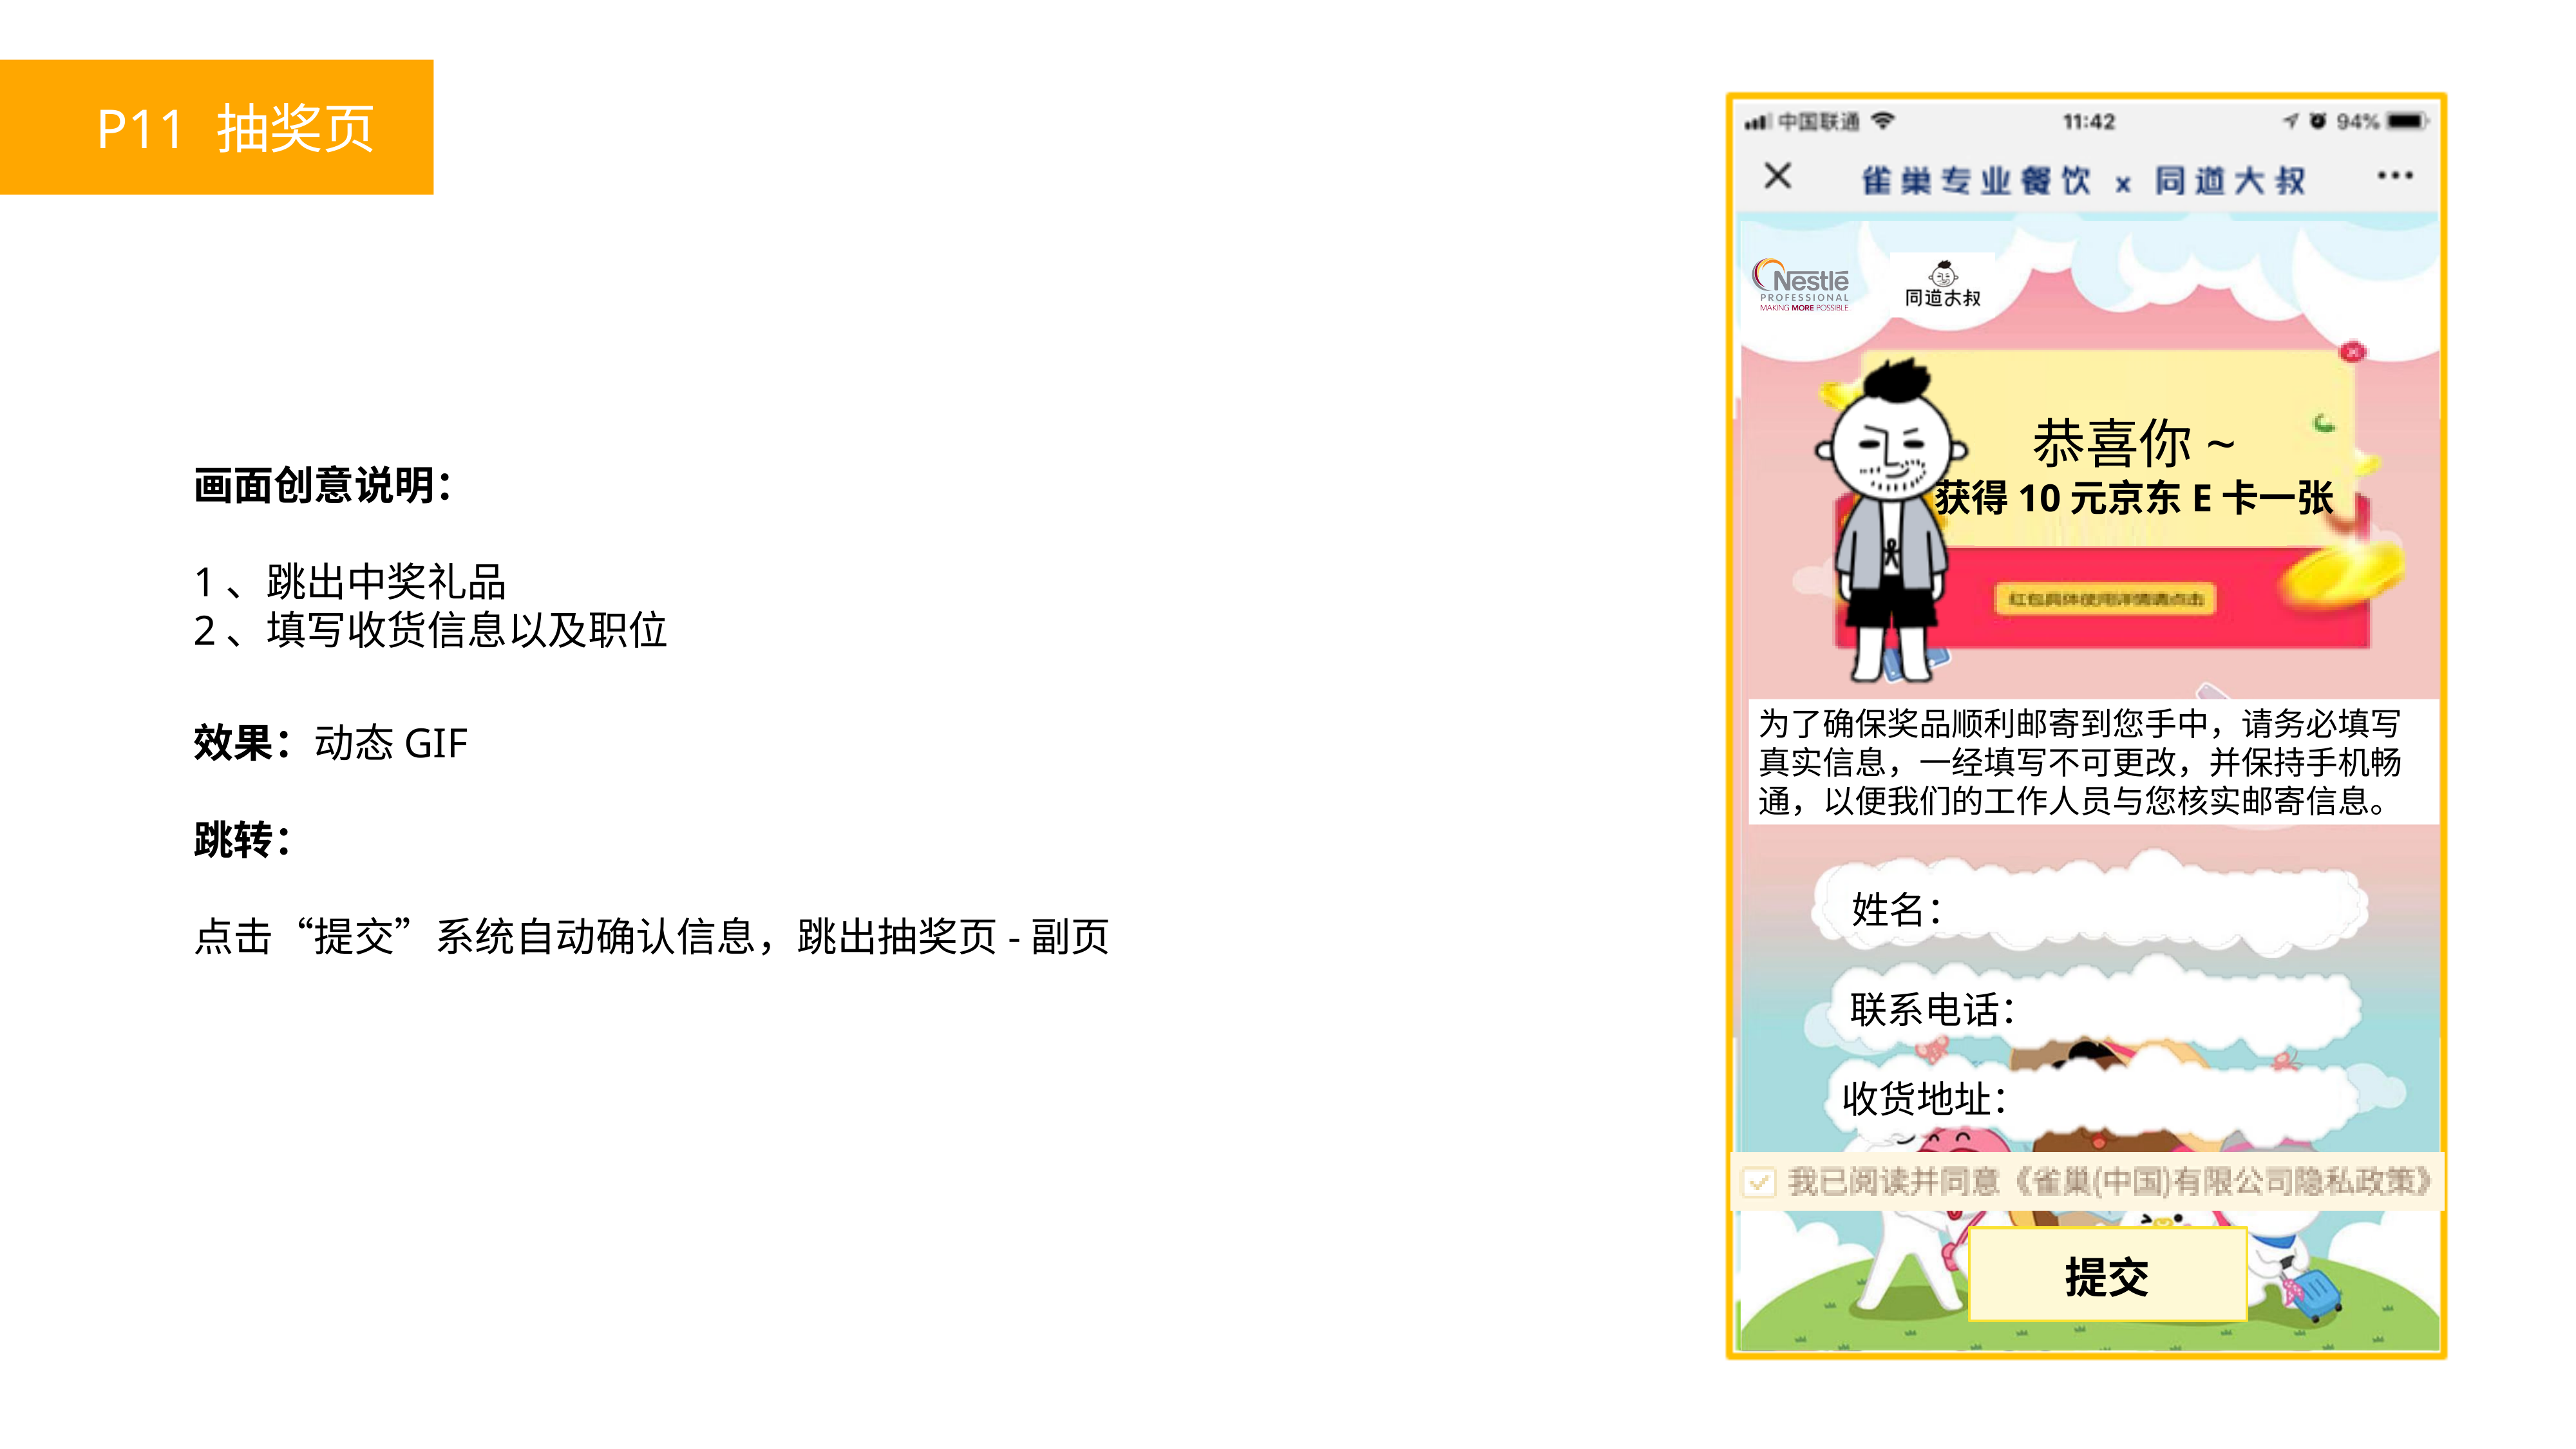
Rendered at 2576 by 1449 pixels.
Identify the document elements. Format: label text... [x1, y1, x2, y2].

text_box [0, 59, 434, 195]
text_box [1747, 252, 1995, 317]
picture [1722, 84, 2453, 1372]
text_box 画面创意说明： 1、跳出中奖礼品 2、填写收货信息以及职位 效果：动态GIF 跳转： 点击“提交”系统自动确认信息，跳出抽奖页-副页 [188, 455, 1570, 1061]
text_box P11 抽奖页 [90, 90, 487, 165]
